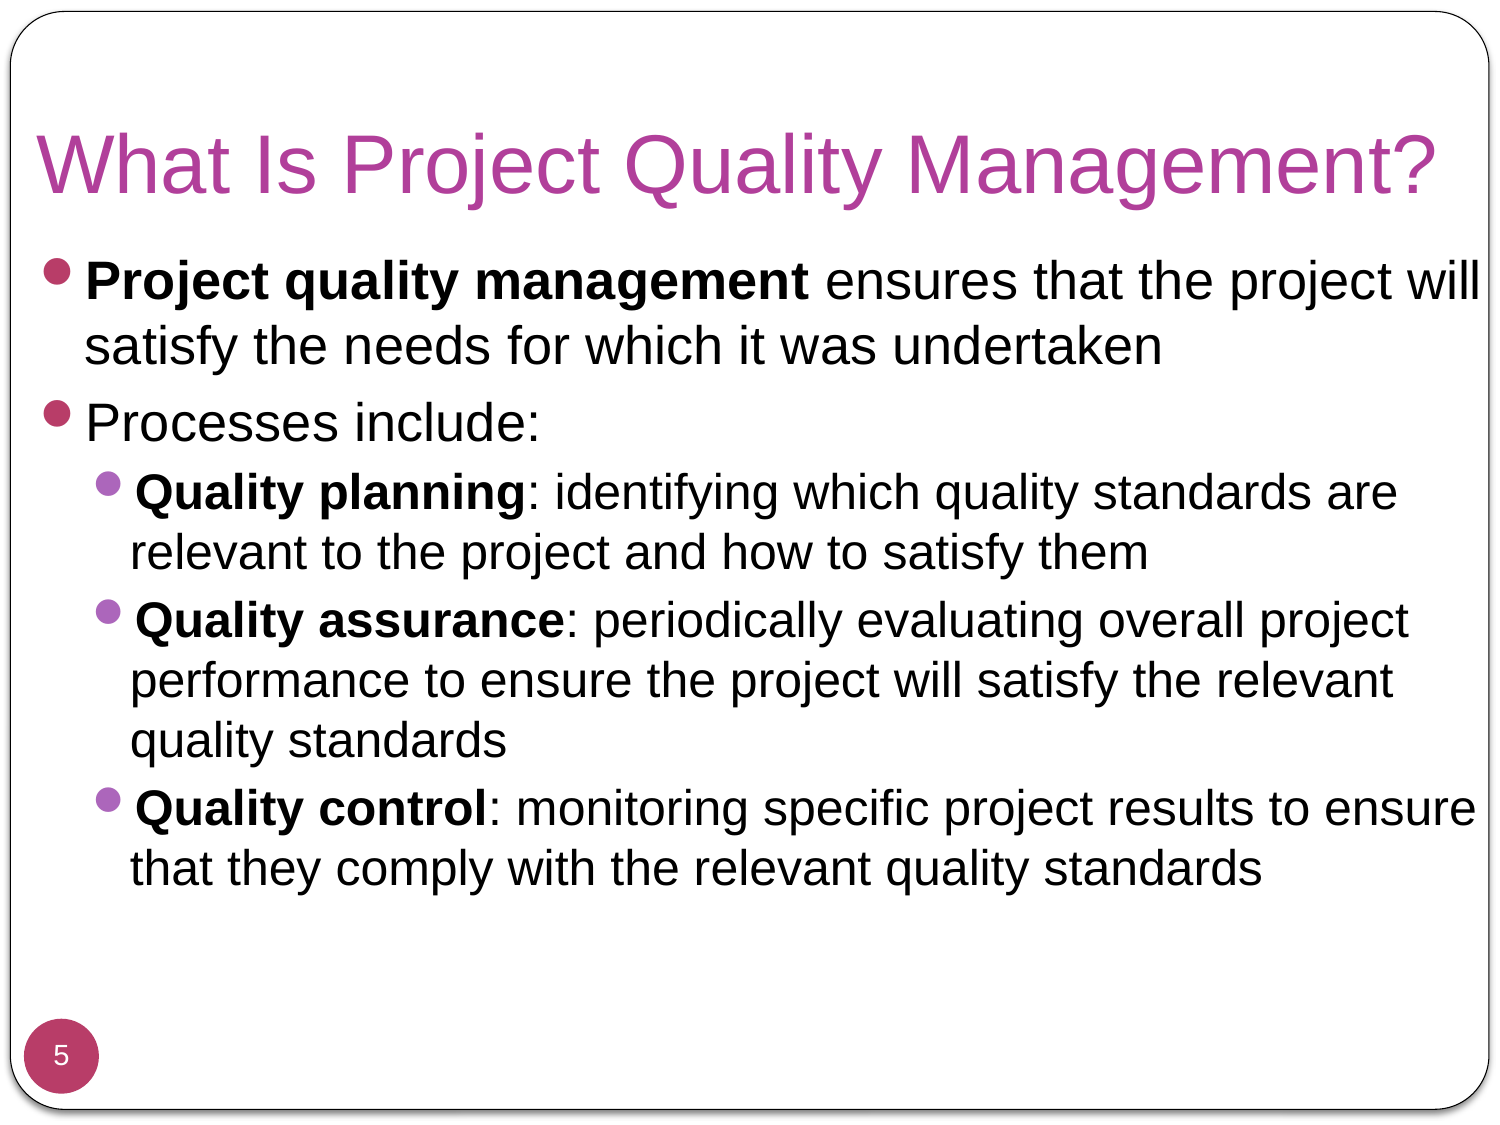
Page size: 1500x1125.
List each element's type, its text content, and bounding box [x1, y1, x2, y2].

title What Is Project Quality Management? [0, 37, 1476, 226]
slide_number 5 [23, 1018, 99, 1094]
list Project quality management ensures that the project will satisfy the needs for which it was undertaken Processes include: Quality planning: identifying which quality standards are relevant to the project and how to satisfy them Quality assurance: periodically evaluating overall project performance to ensure the project will satisfy the relevant quality standards Quality control: monitoring specific project results to ensure that they comply with the relevant quality standards [24, 237, 1500, 1051]
